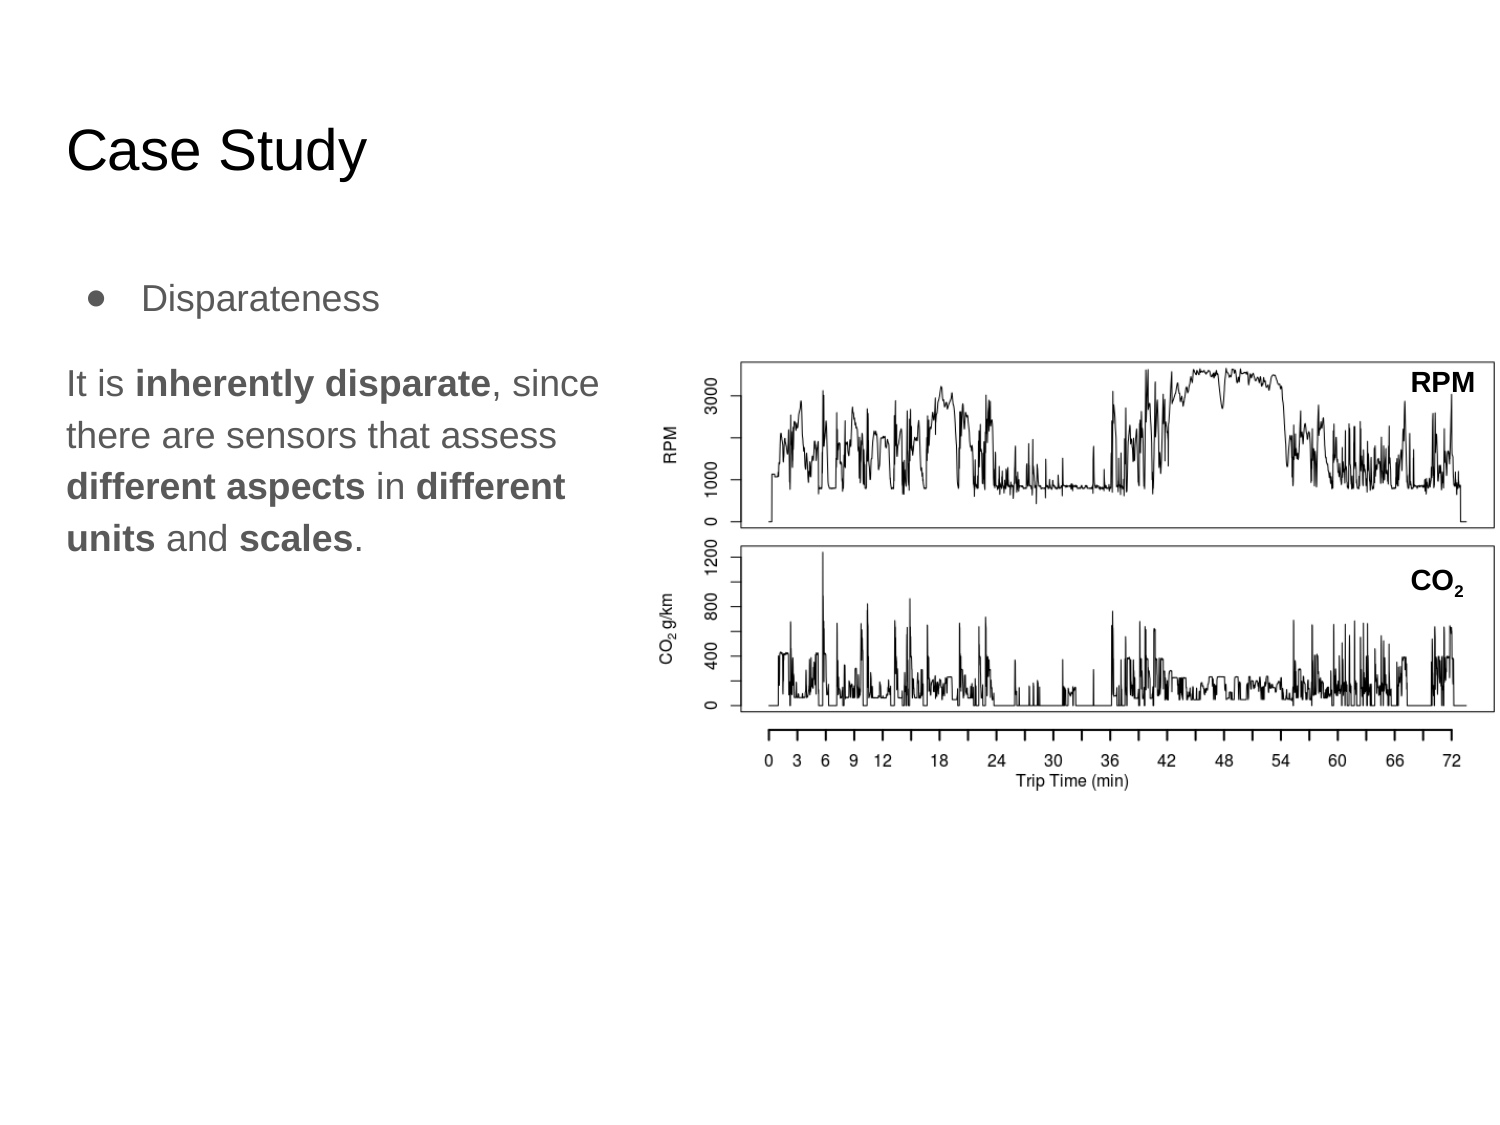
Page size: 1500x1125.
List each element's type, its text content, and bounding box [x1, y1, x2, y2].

title Case Study [51, 97, 1449, 223]
text_box RPM [1395, 348, 1499, 352]
list Disparateness It is inherently disparate, since there are sensors that assess different aspects in different units and scales. [51, 252, 672, 1000]
picture [650, 353, 1500, 795]
